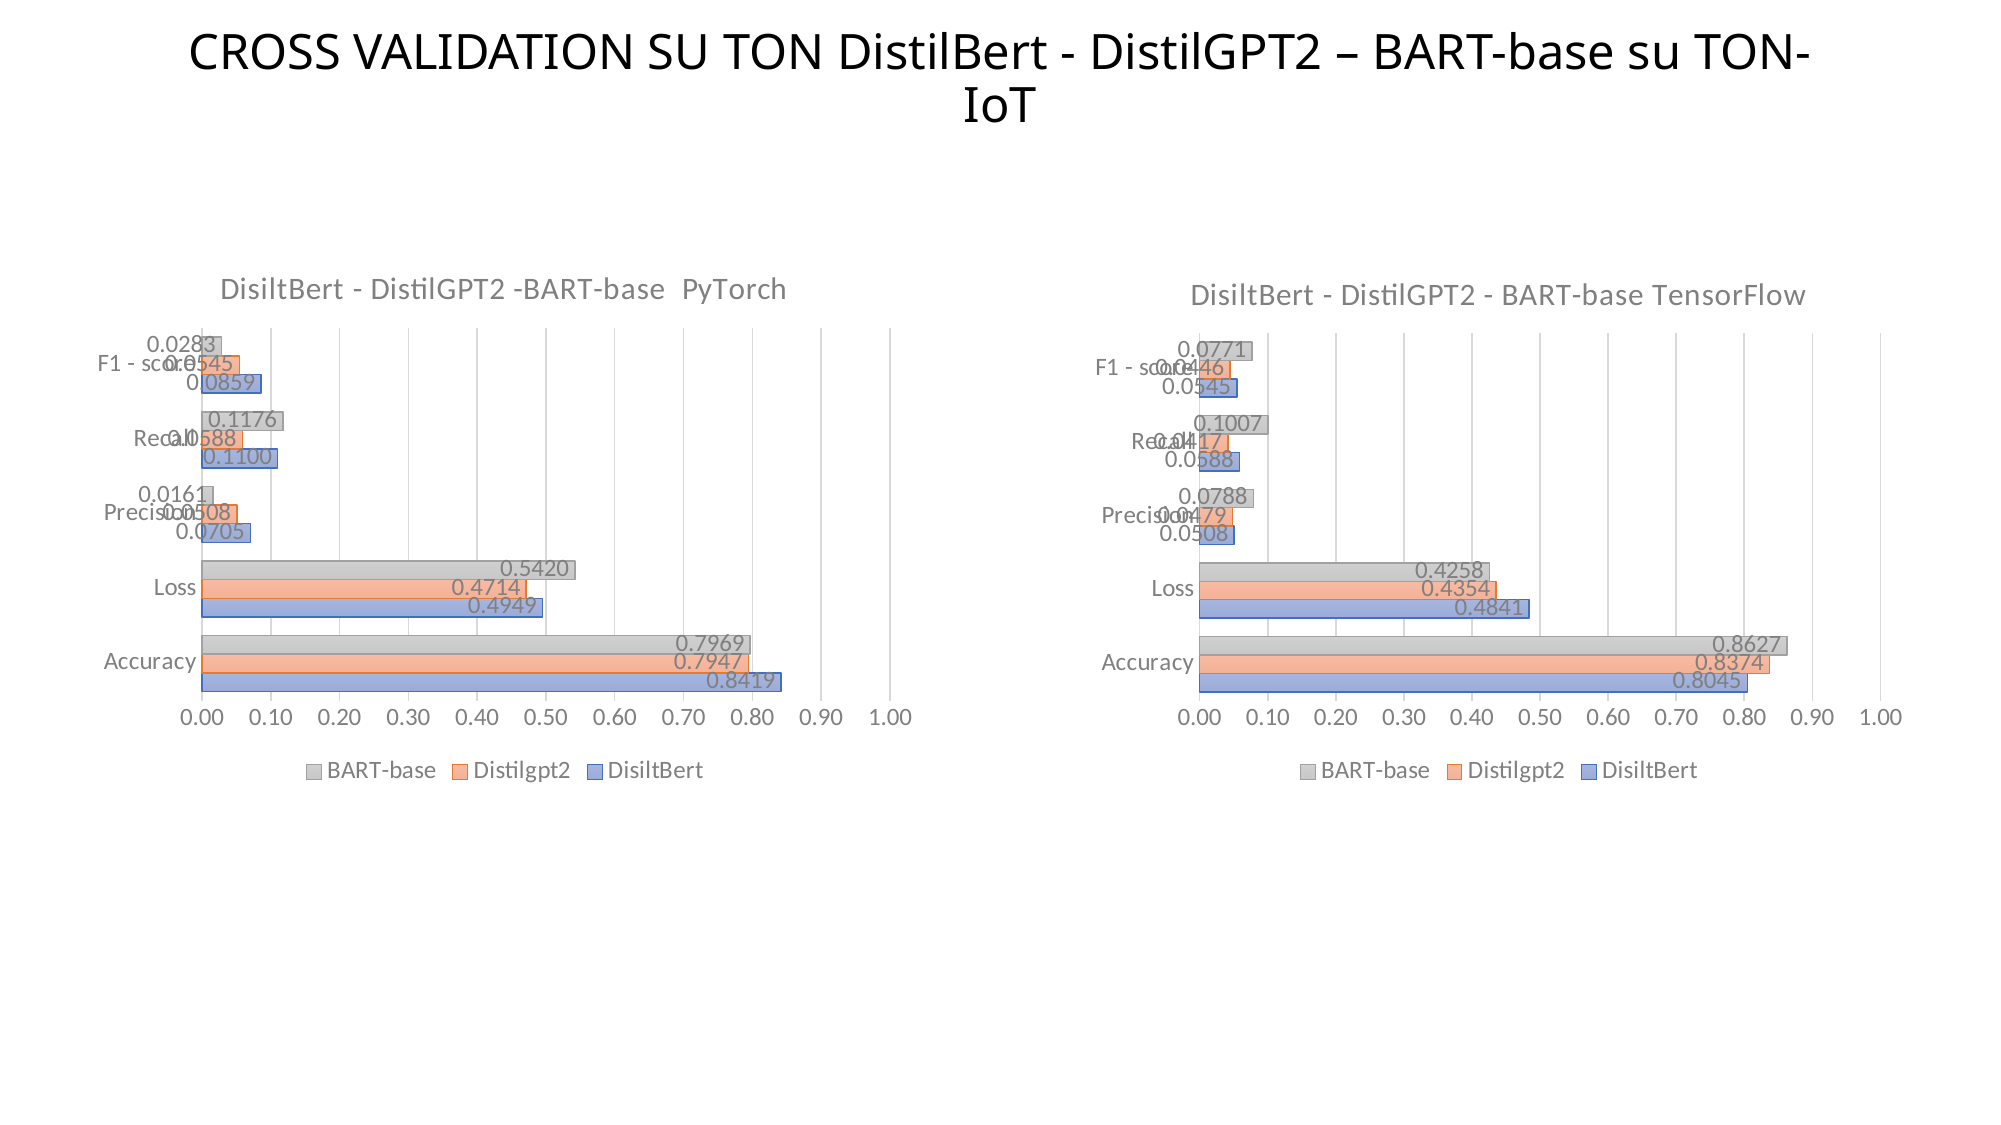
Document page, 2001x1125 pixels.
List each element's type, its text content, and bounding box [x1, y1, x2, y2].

chart [1078, 253, 1920, 791]
chart [80, 248, 929, 791]
title CROSS VALIDATION SU TON DistilBert - DistilGPT2 – BART-base su TON-IoT [137, 20, 1863, 142]
